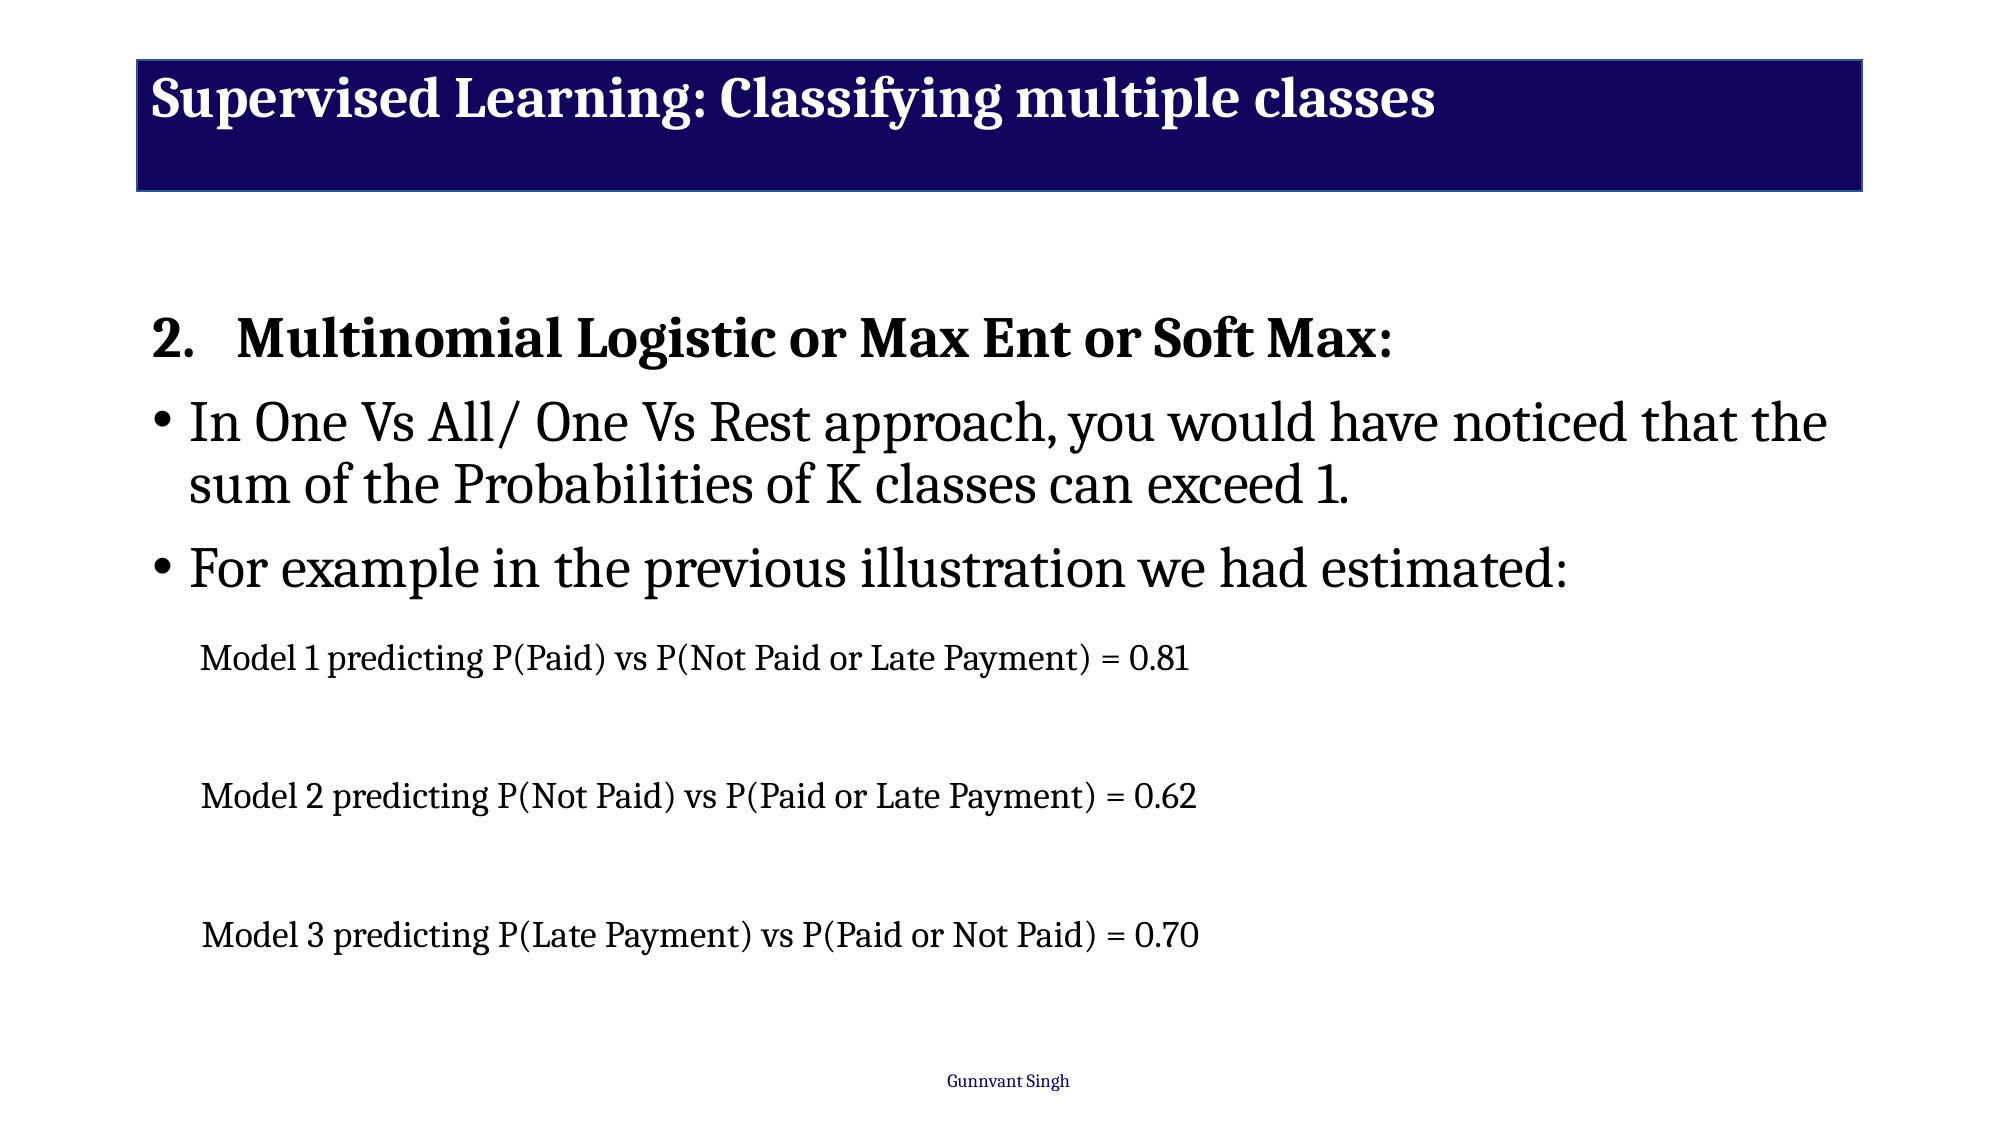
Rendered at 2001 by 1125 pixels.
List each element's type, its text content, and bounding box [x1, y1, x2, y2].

text_box Model 1 predicting P(Paid) vs P(Not Paid or Late Payment) = 0.81 [184, 626, 1237, 686]
title Supervised Learning: Classifying multiple classes [137, 59, 1863, 278]
text_box Model 3 predicting P(Late Payment) vs P(Paid or Not Paid) = 0.70 [186, 902, 1237, 962]
text_box Model 2 predicting P(Not Paid) vs P(Paid or Late Payment) = 0.62 [185, 764, 1237, 824]
list Multinomial Logistic or Max Ent or Soft Max: In One Vs All/ One Vs Rest approach, you would have noticed that the sum of the Probabilities of K classes can exceed 1. For example in the previous illustration we had estimated: [137, 299, 1863, 1014]
